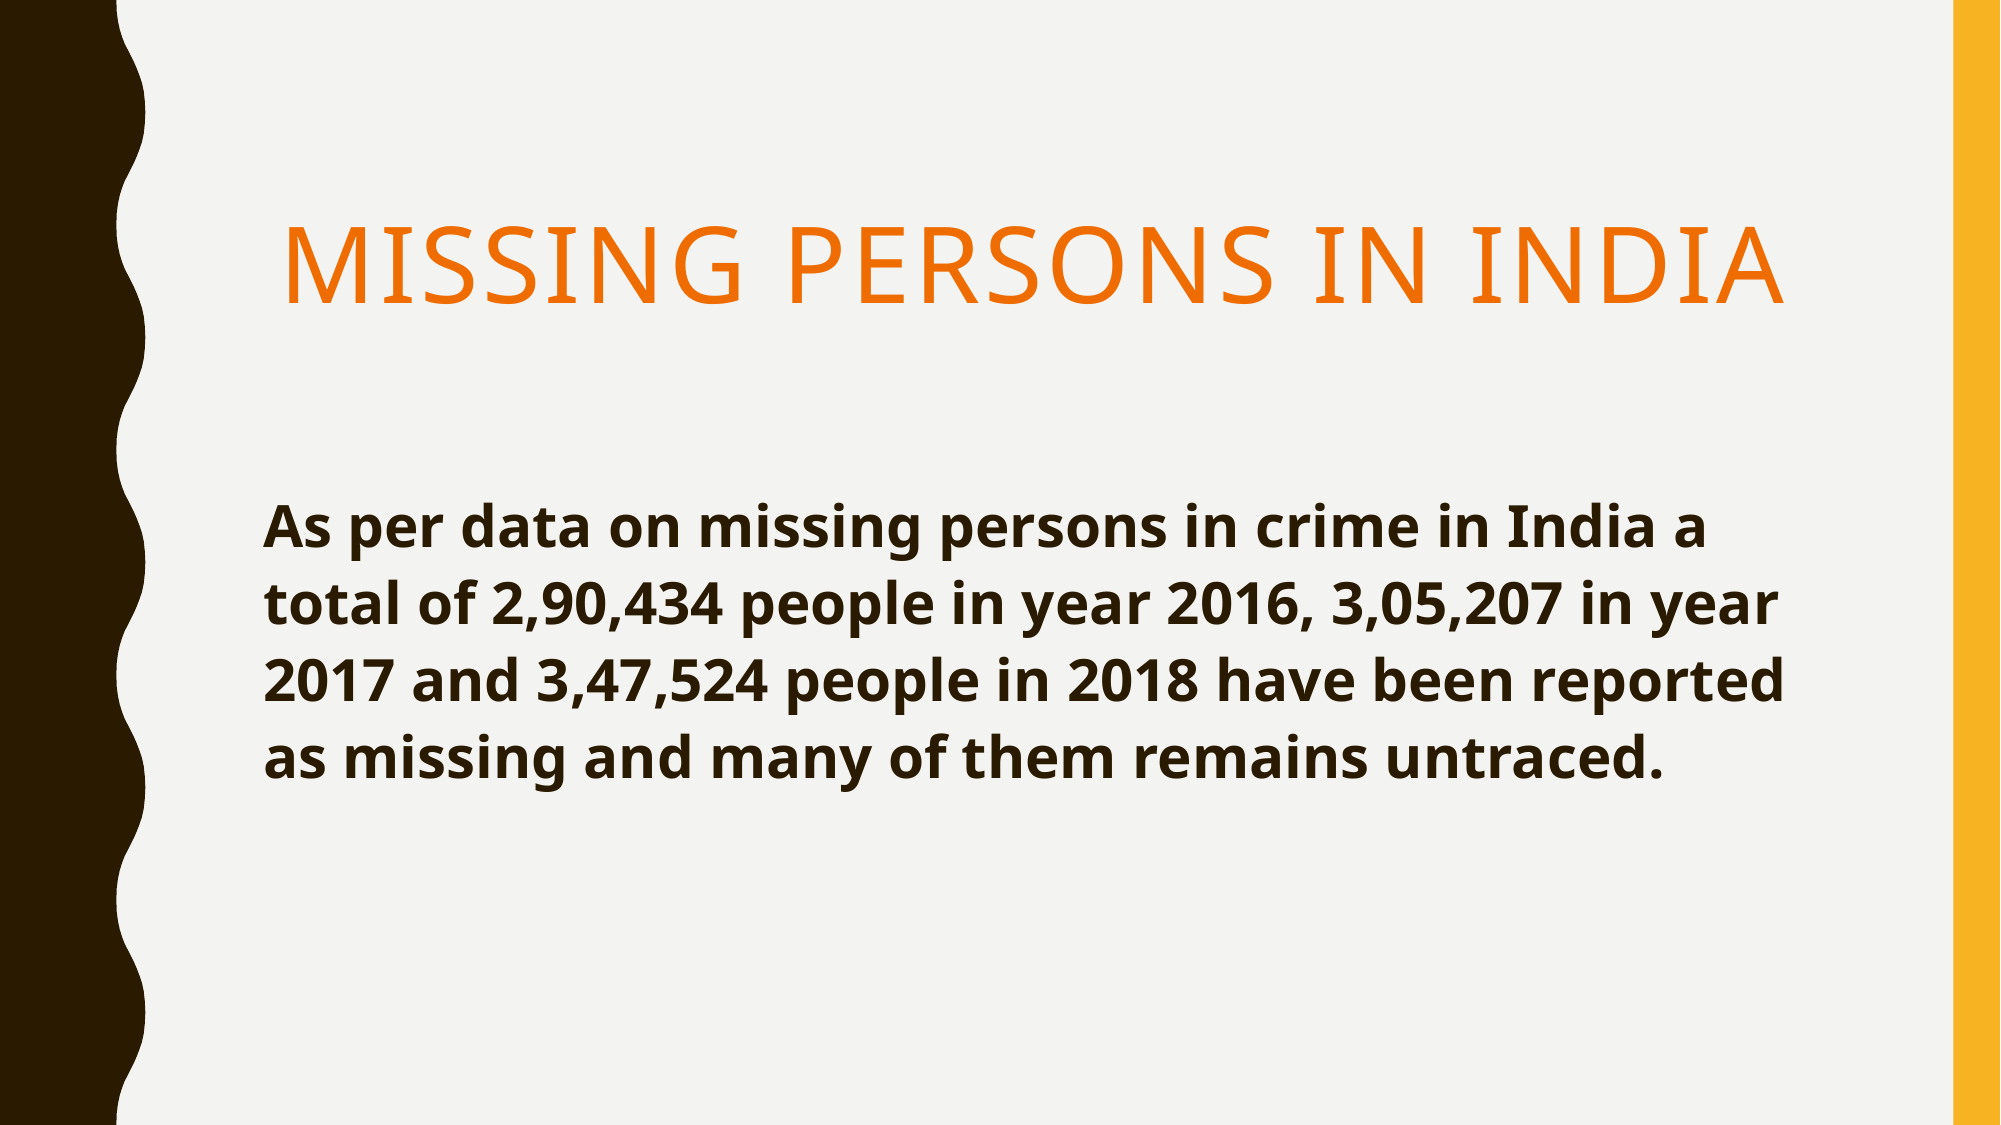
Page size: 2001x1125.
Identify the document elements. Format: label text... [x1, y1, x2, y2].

list As per data on missing persons in crime in India a total of 2,90,434 people in year 2016, 3,05,207 in year 2017 and 3,47,524 people in 2018 have been reported as missing and many of them remains untraced. [248, 271, 1811, 944]
title Missing persons in India [264, 203, 1850, 474]
text_box [923, 406, 1077, 719]
